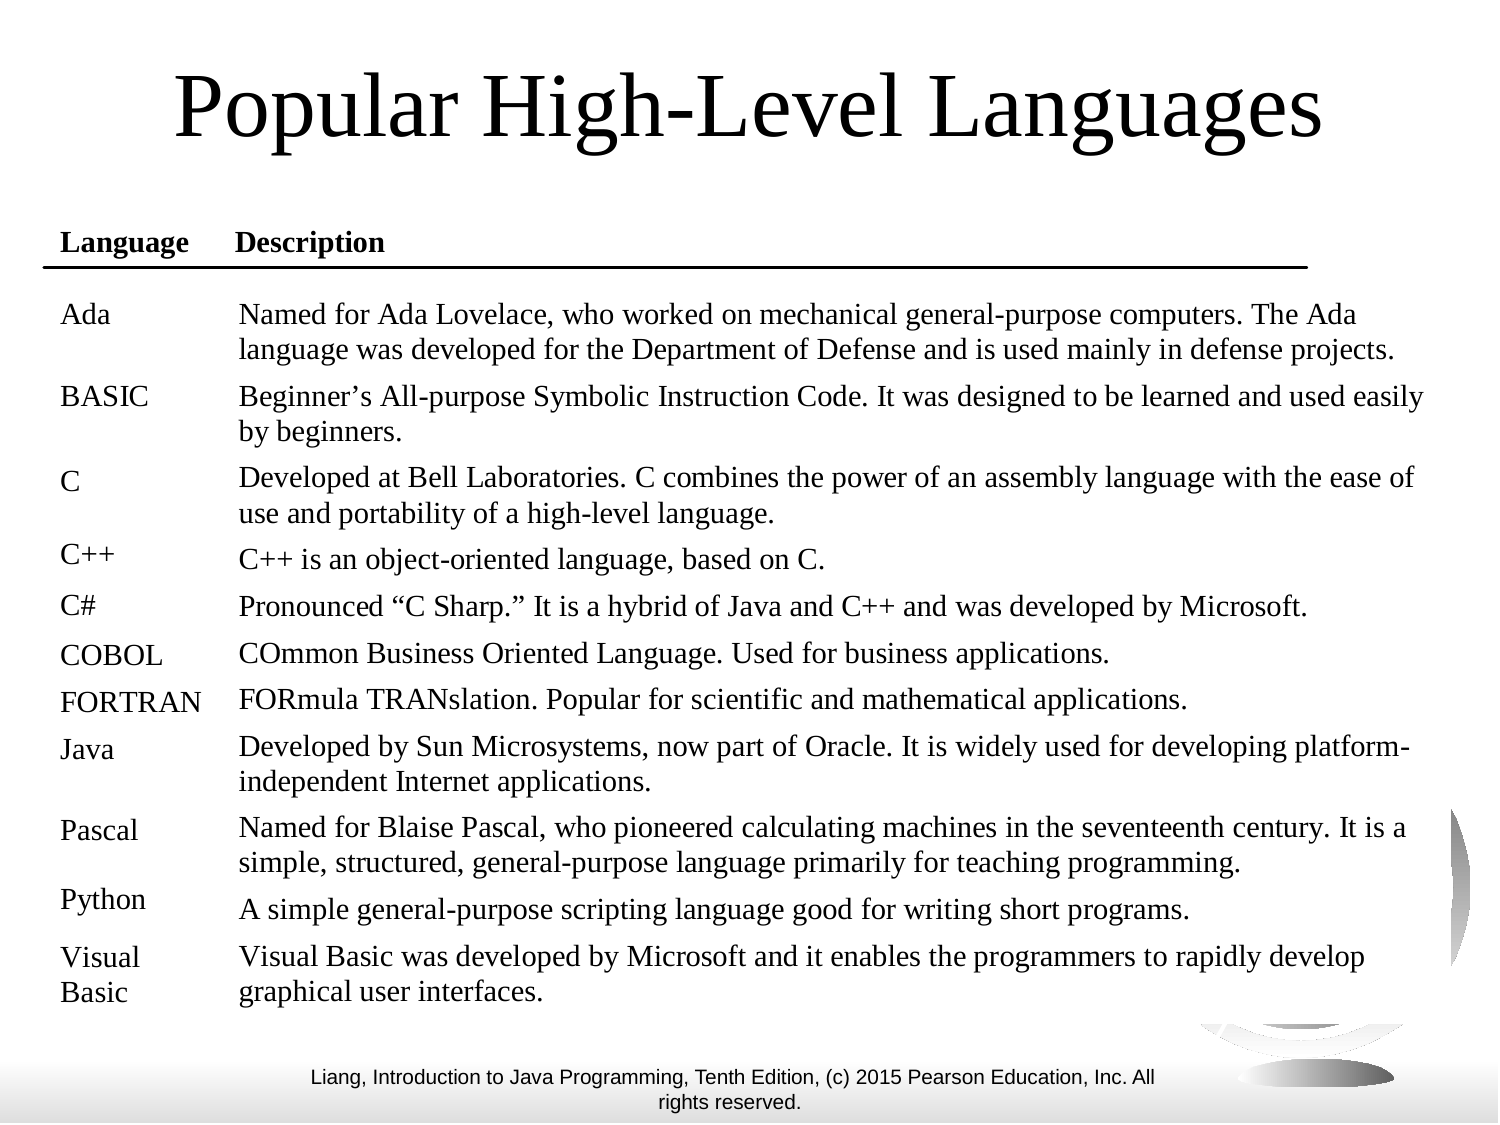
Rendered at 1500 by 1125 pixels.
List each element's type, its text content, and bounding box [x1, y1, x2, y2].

title Popular High-Level Languages [112, 37, 1388, 163]
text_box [24, 187, 1475, 1045]
slide_number [1074, 1049, 1388, 1125]
